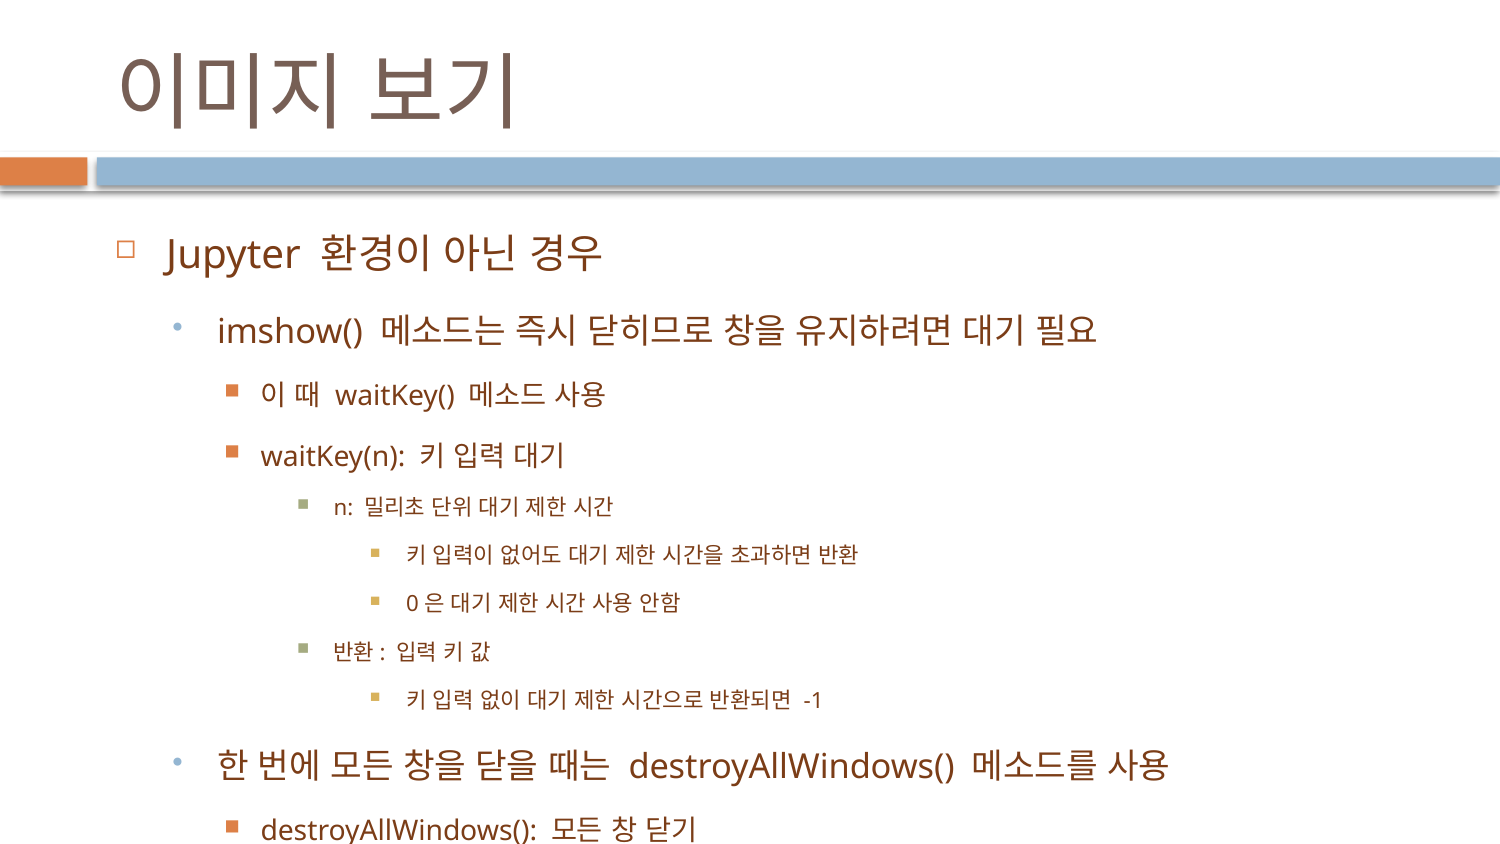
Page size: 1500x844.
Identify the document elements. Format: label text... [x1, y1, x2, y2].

title 이미지 보기 [100, 28, 1438, 150]
list Jupyter 환경이 아닌 경우 imshow() 메소드는 즉시 닫히므로 창을 유지하려면 대기 필요 이 때 waitKey() 메소드 사용 waitKey(n): 키 입력 대기 n: 밀리초 단위 대기 제한 시간 키 입력이 없어도 대기 제한 시간을 초과하면 반환 0은 대기 제한 시간 사용 안함 반환: 입력 키 값 키 입력 없이 대기 제한 시간으로 반환되면 -1 한 번에 모든 창을 닫을 때는 destroyAllWindows() 메소드를 사용 destroyAllWindows(): 모든 창 닫기 [100, 196, 1471, 844]
